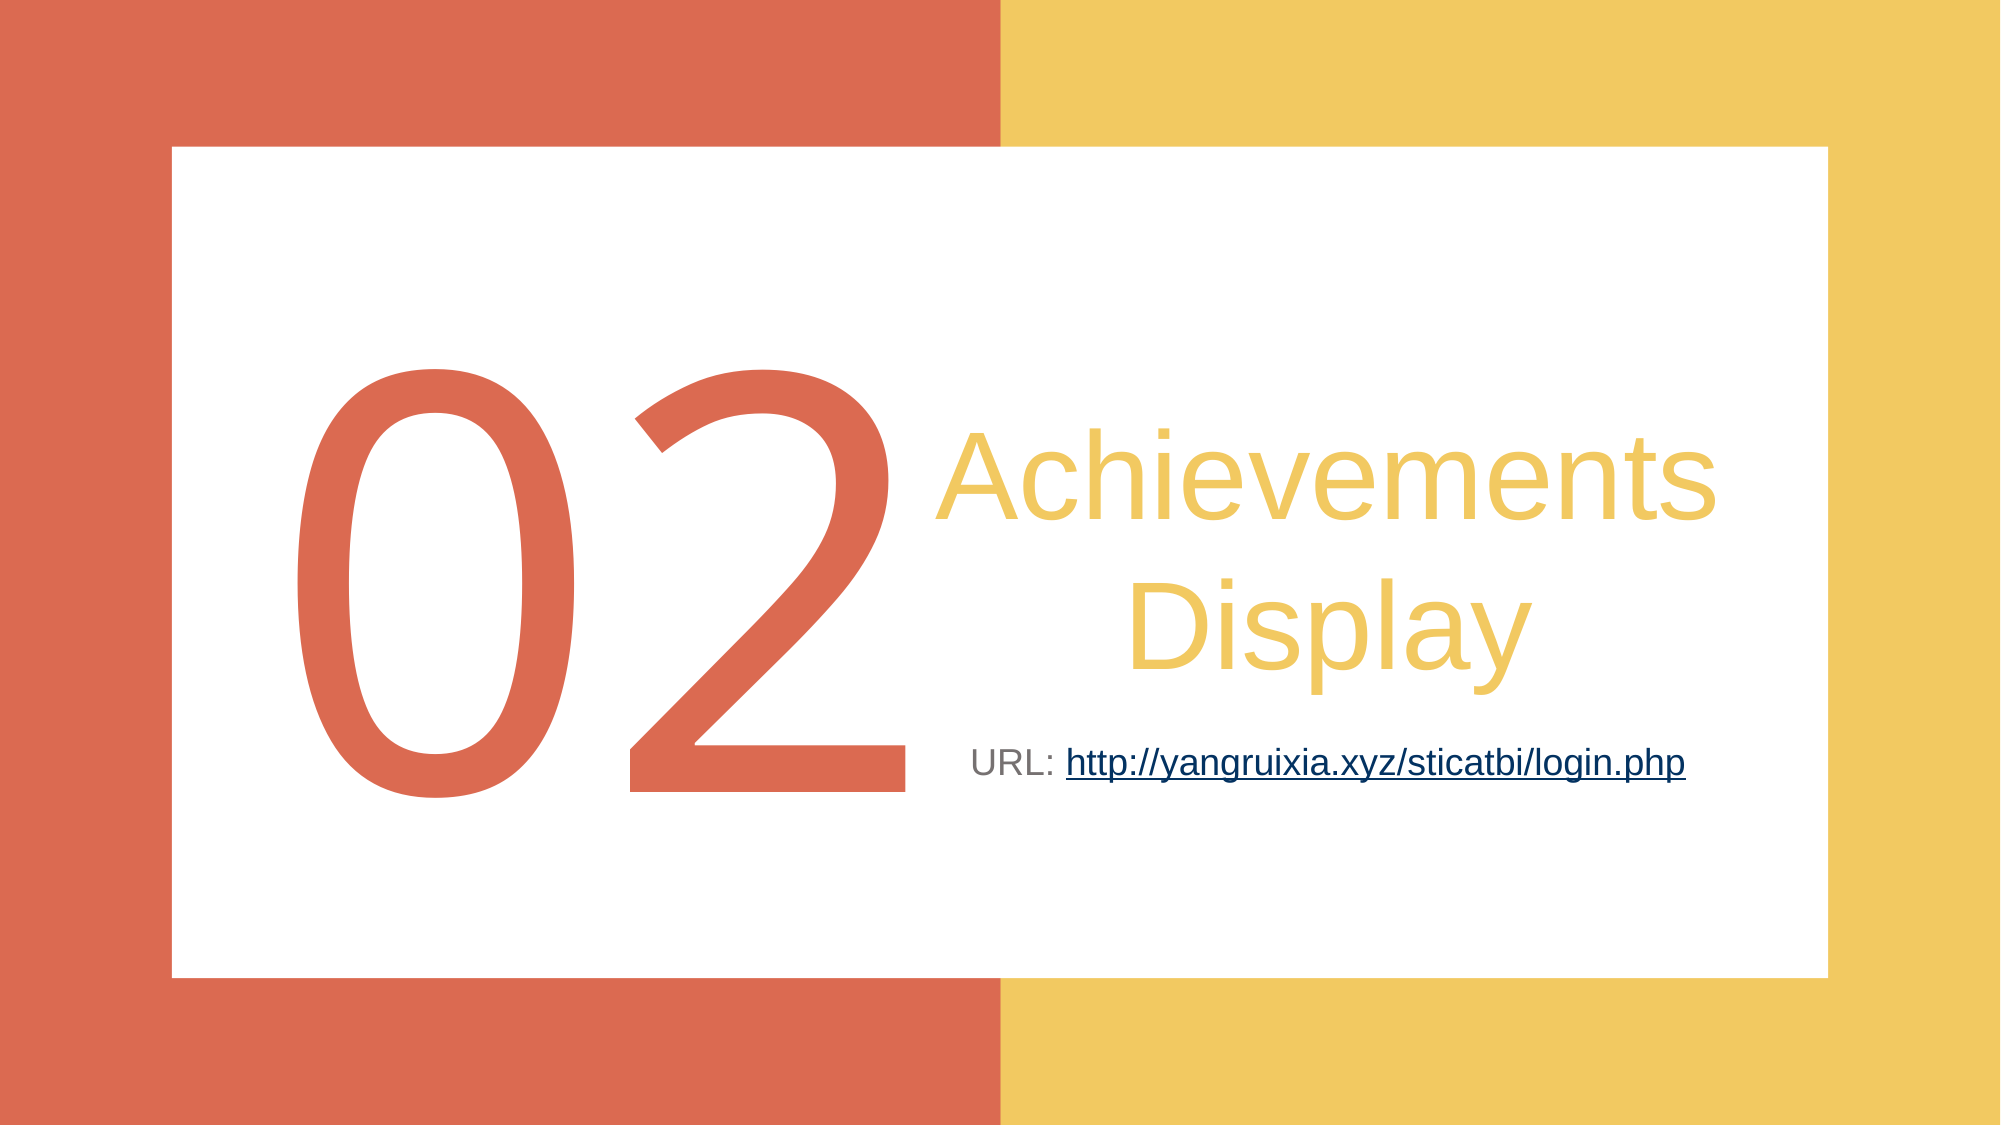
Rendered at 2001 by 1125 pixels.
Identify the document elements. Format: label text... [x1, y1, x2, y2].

text_box URL: http://yangruixia.xyz/sticatbi/login.php [907, 737, 1749, 784]
picture [0, 0, 2001, 1125]
text_box [171, 146, 1829, 979]
text_box 02 [0, 201, 1329, 917]
text_box Achievements Display [890, 387, 1766, 703]
